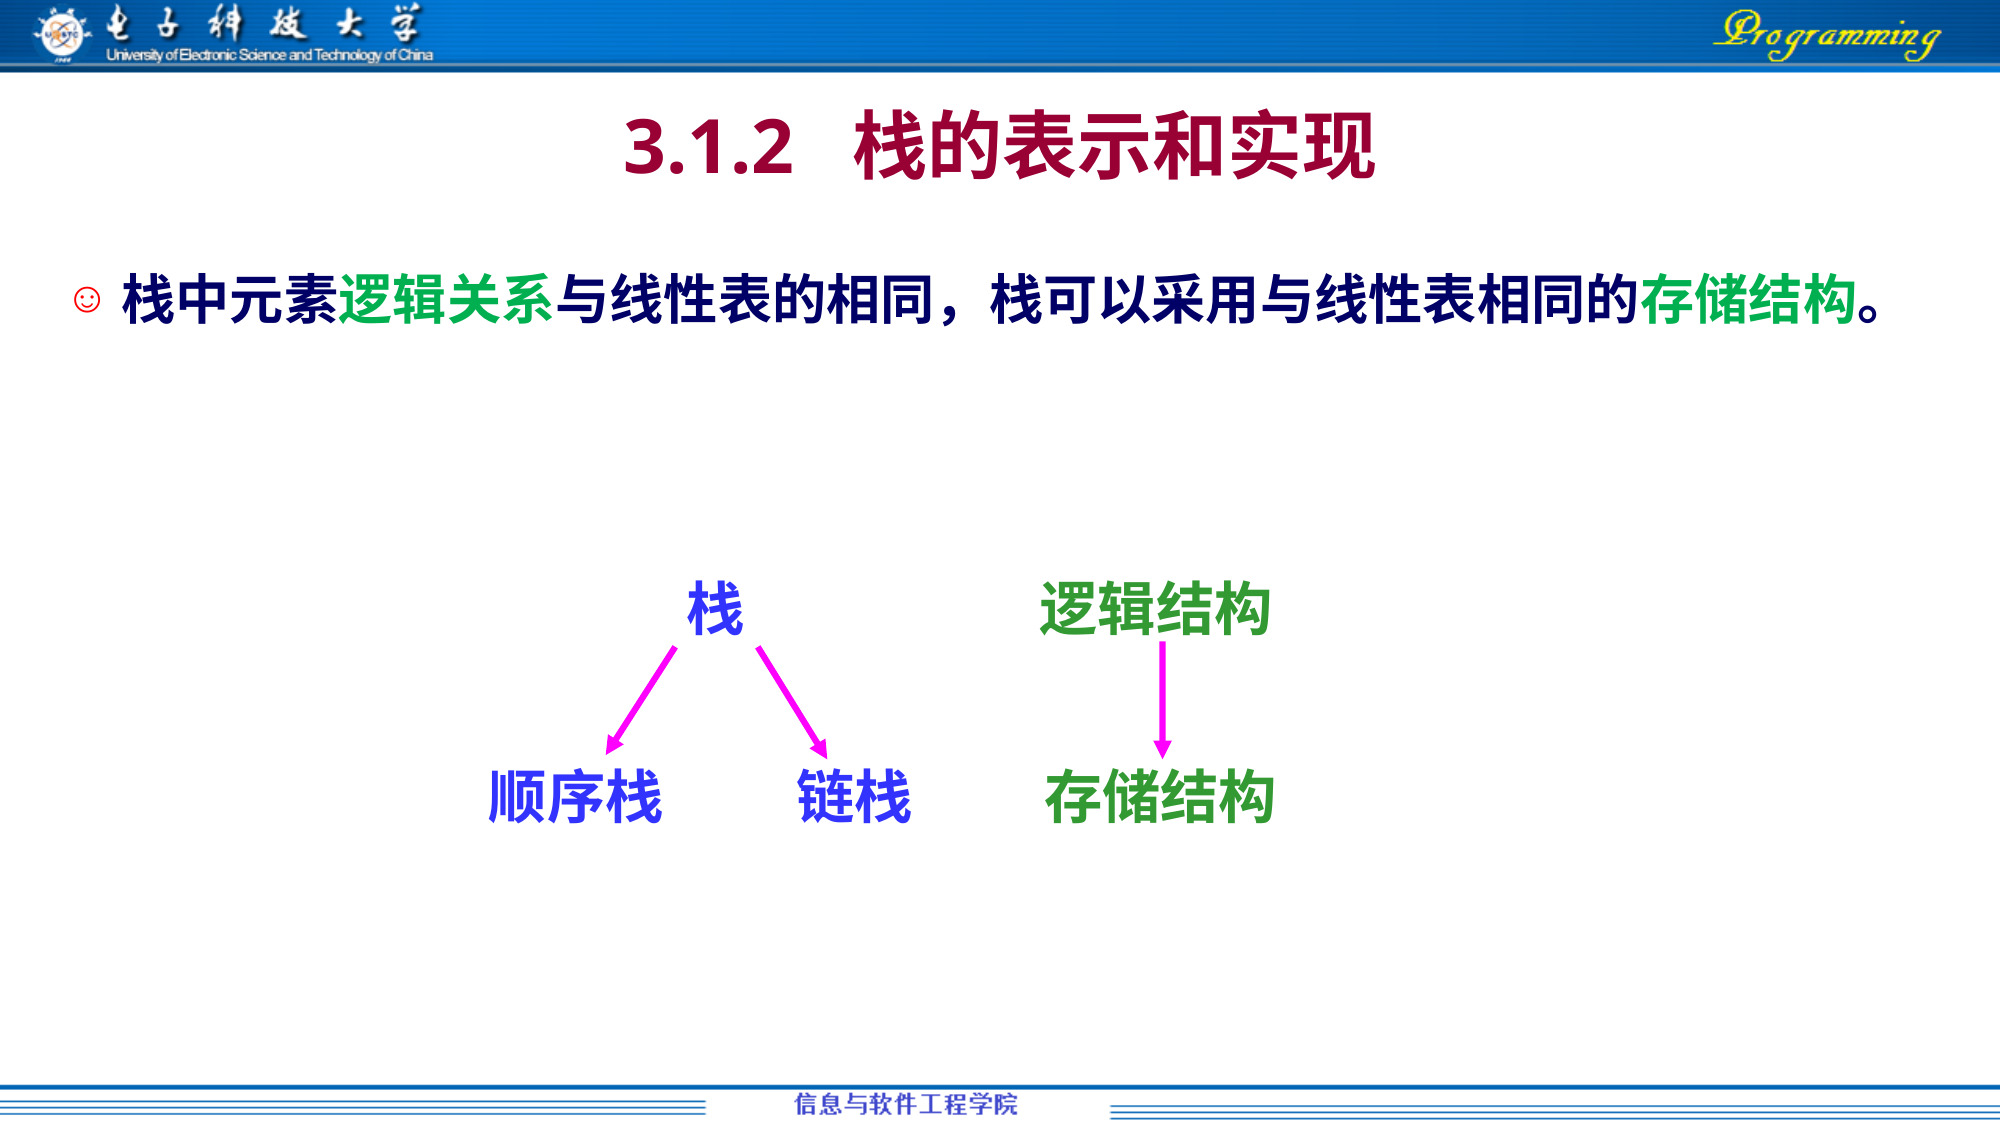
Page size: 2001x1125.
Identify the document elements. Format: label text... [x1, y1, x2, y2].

text_box 存储结构 [1029, 753, 1350, 838]
text_box 顺序栈 [474, 753, 723, 838]
text_box [605, 646, 676, 753]
text_box 栈 [651, 564, 779, 650]
list 栈中元素逻辑关系与线性表的相同，栈可以采用与线性表相同的存储结构。 [50, 224, 1950, 388]
title 3.1.2 栈的表示和实现 [150, 87, 1850, 200]
text_box [1156, 641, 1169, 760]
text_box 逻辑结构 [1024, 564, 1313, 650]
text_box [757, 646, 827, 753]
picture [0, 0, 2000, 1125]
text_box 链栈 [781, 753, 959, 838]
